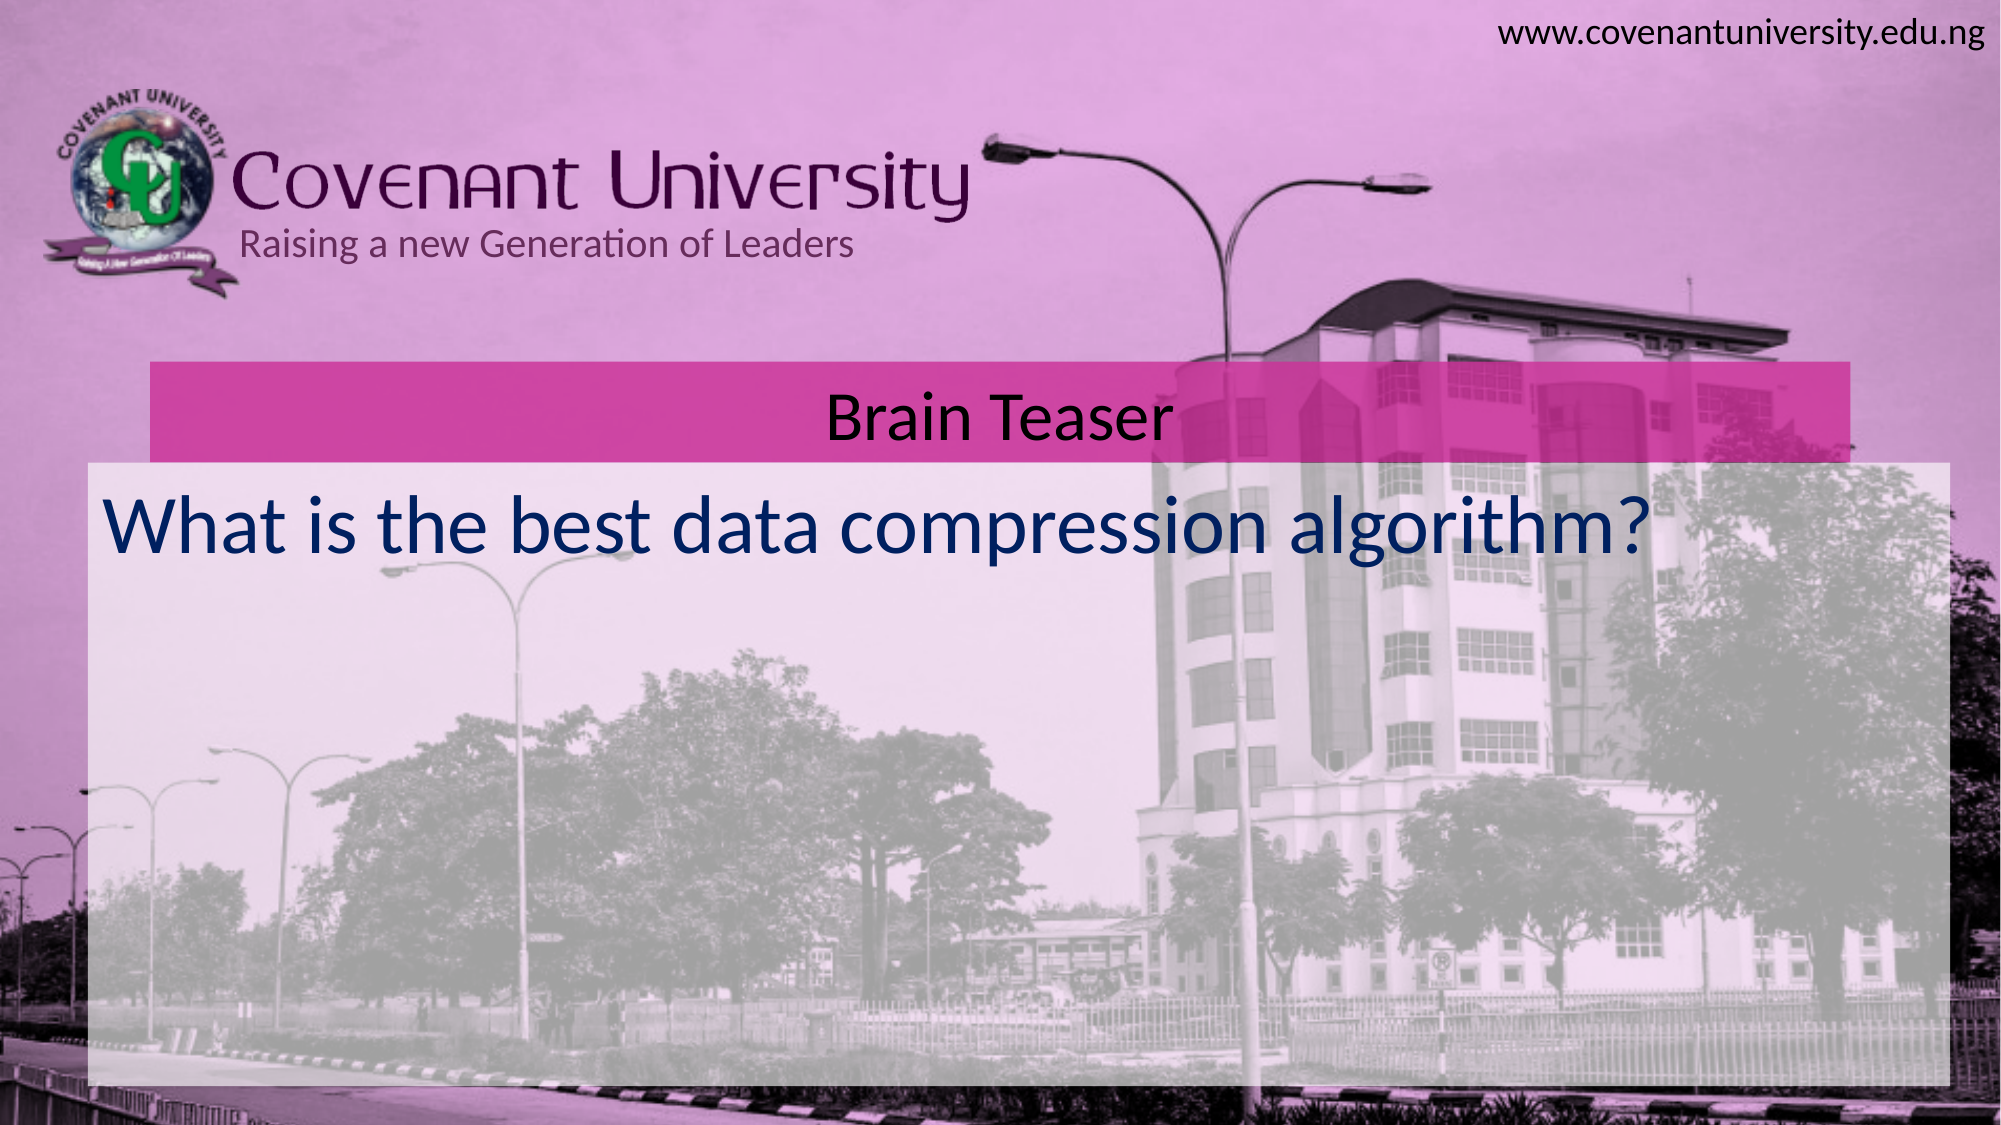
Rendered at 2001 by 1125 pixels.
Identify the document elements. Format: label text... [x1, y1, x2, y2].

picture [43, 89, 1017, 303]
title Brain Teaser [150, 361, 1851, 462]
subtitle What is the best data compression algorithm? [87, 462, 1951, 1087]
